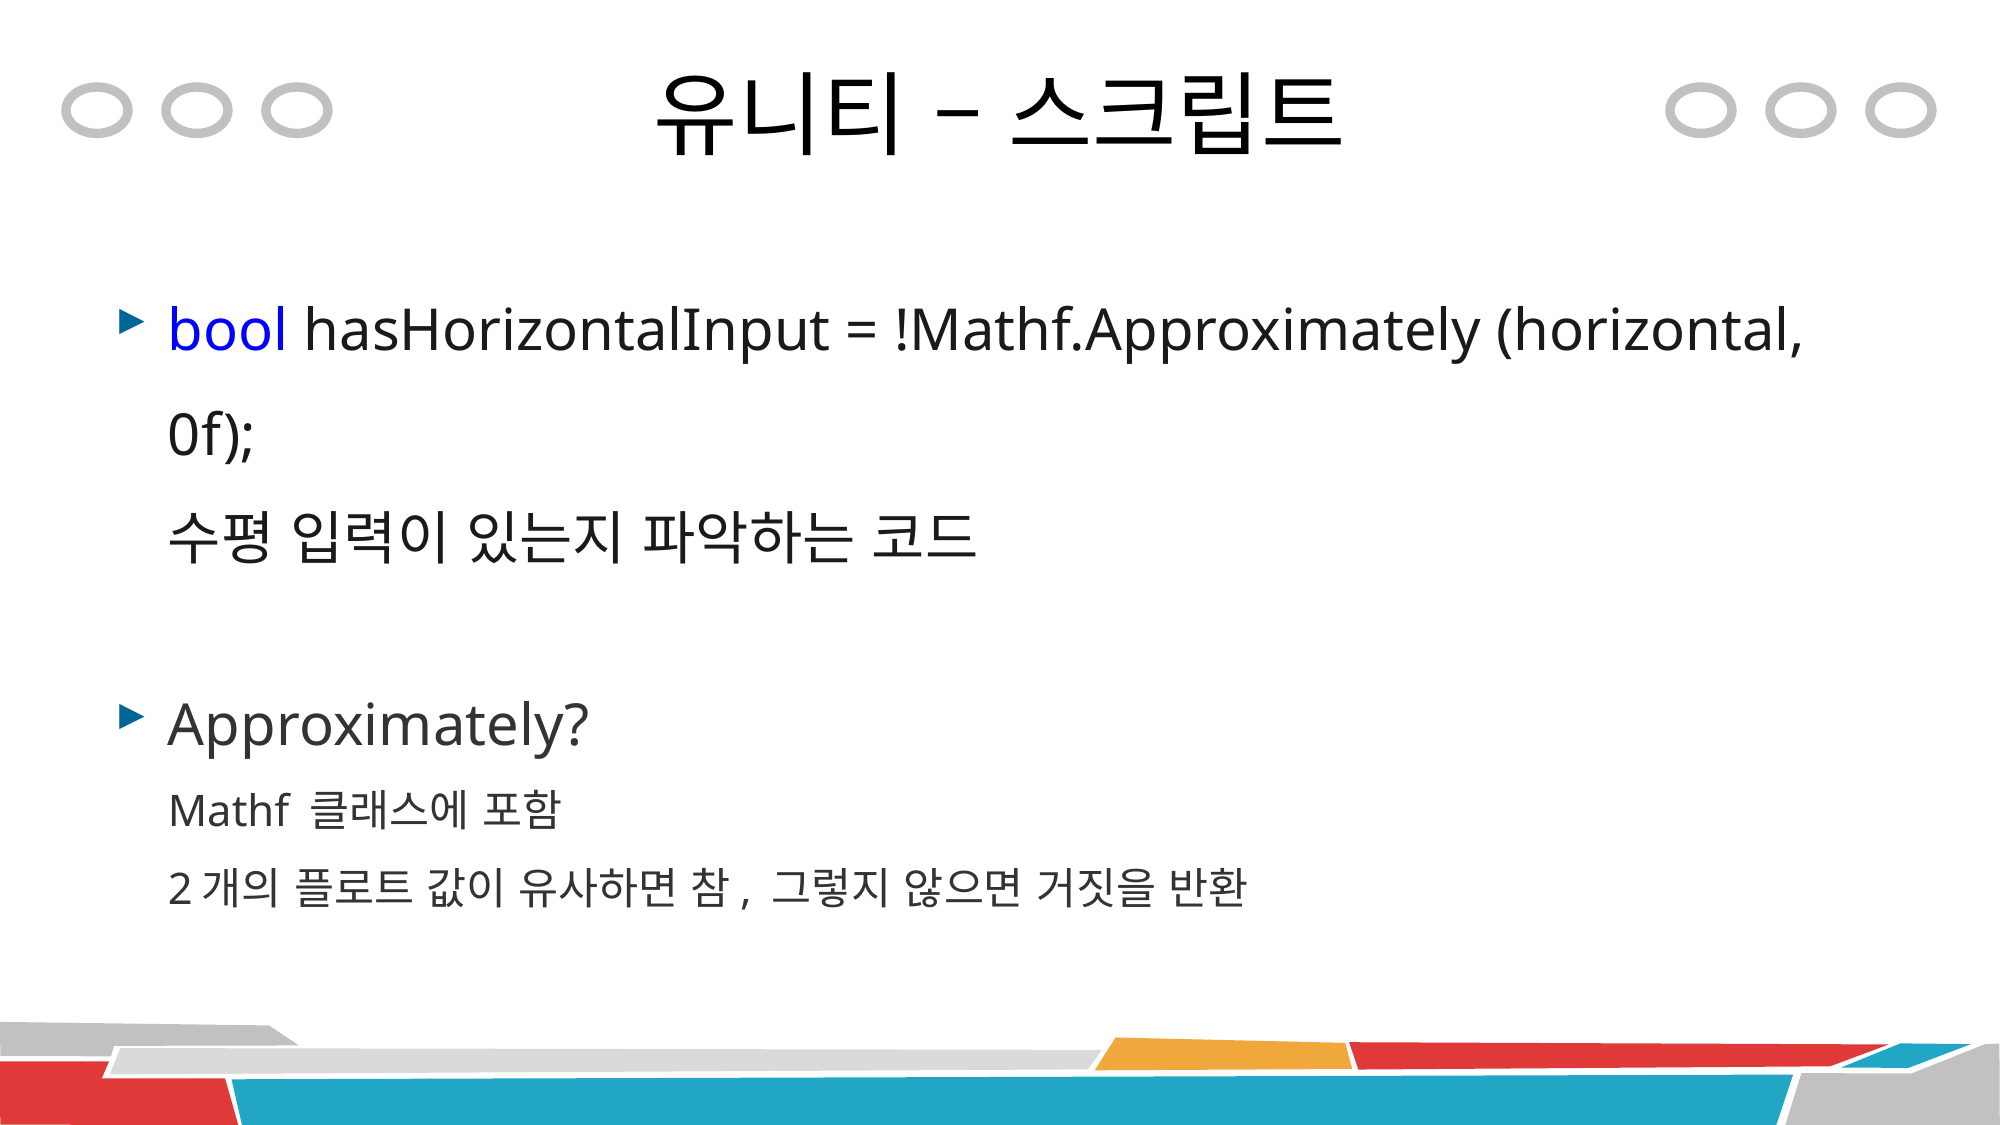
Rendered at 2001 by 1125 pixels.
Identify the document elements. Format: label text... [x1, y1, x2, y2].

list bool hasHorizontalInput = !Mathf.Approximately (horizontal, 0f); 수평 입력이 있는지 파악하는 코드 Approximately? Mathf 클래스에 포함 2개의 플로트 값이 유사하면 참, 그렇지 않으면 거짓을 반환 [99, 250, 1900, 1005]
title 유니티 – 스크립트 [350, 18, 1650, 206]
